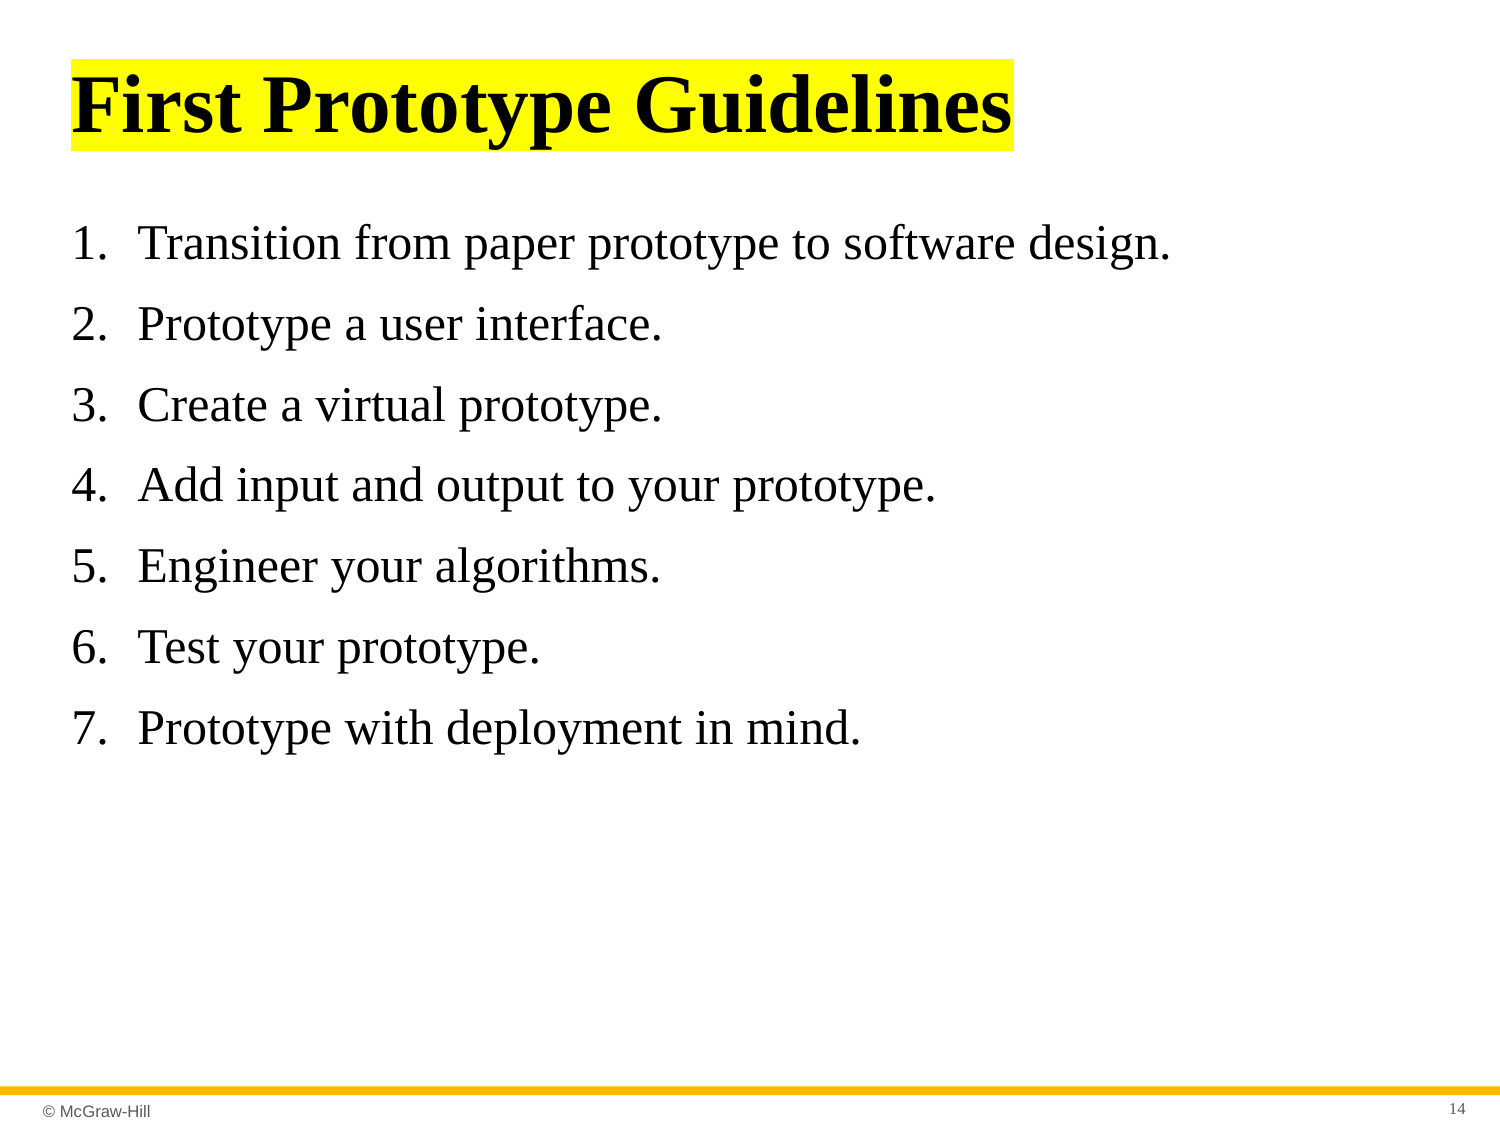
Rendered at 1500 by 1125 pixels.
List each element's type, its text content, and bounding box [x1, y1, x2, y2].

slide_number 14 [1415, 1094, 1474, 1122]
title First Prototype Guidelines [56, 50, 1444, 162]
list Transition from paper prototype to software design. Prototype a user interface. Create a virtual prototype. Add input and output to your prototype. Engineer your algorithms. Test your prototype. Prototype with deployment in mind. [56, 201, 1444, 975]
